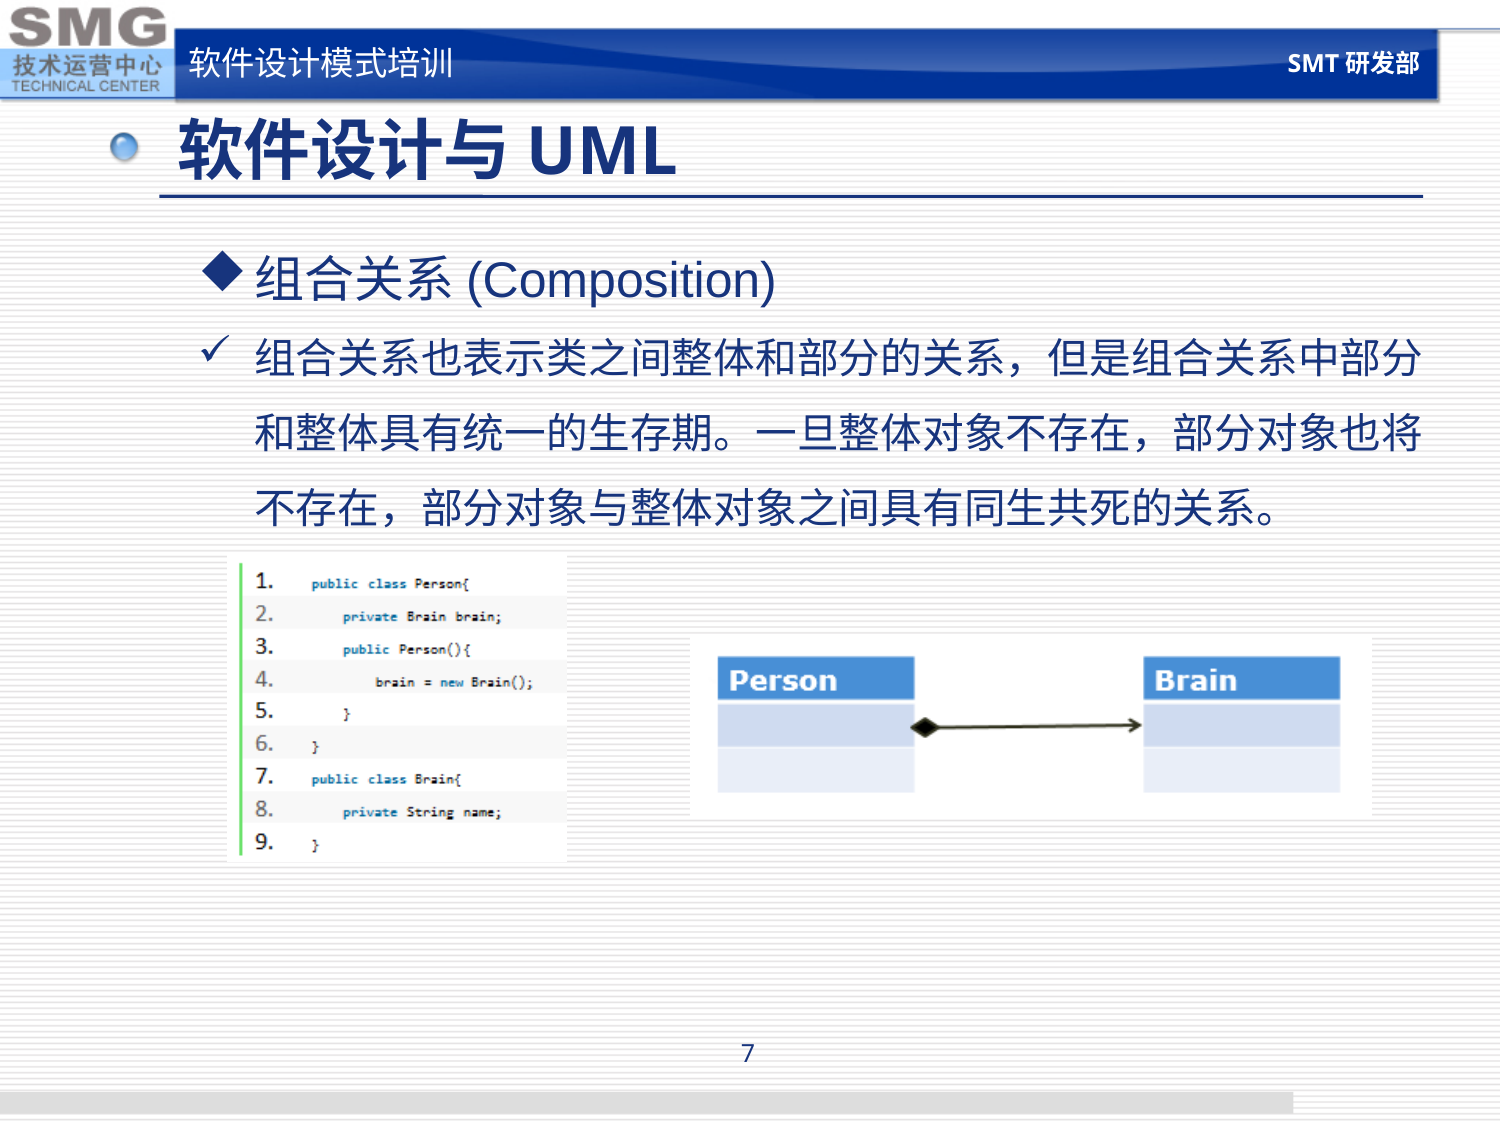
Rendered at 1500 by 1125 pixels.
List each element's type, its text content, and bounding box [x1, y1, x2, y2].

text_box 软件设计模式培训 [173, 34, 987, 90]
title 软件设计与UML [88, 101, 1341, 195]
picture [0, 0, 1500, 1125]
text_box 组合关系(Composition) 组合关系也表示类之间整体和部分的关系，但是组合关系中部分和整体具有统一的生存期。一旦整体对象不存在，部分对象也将不存在，部分对象与整体对象之间具有同生共死的关系。 [183, 209, 1450, 758]
text_box [572, 1027, 923, 1083]
text_box SMT研发部 [1104, 30, 1436, 94]
